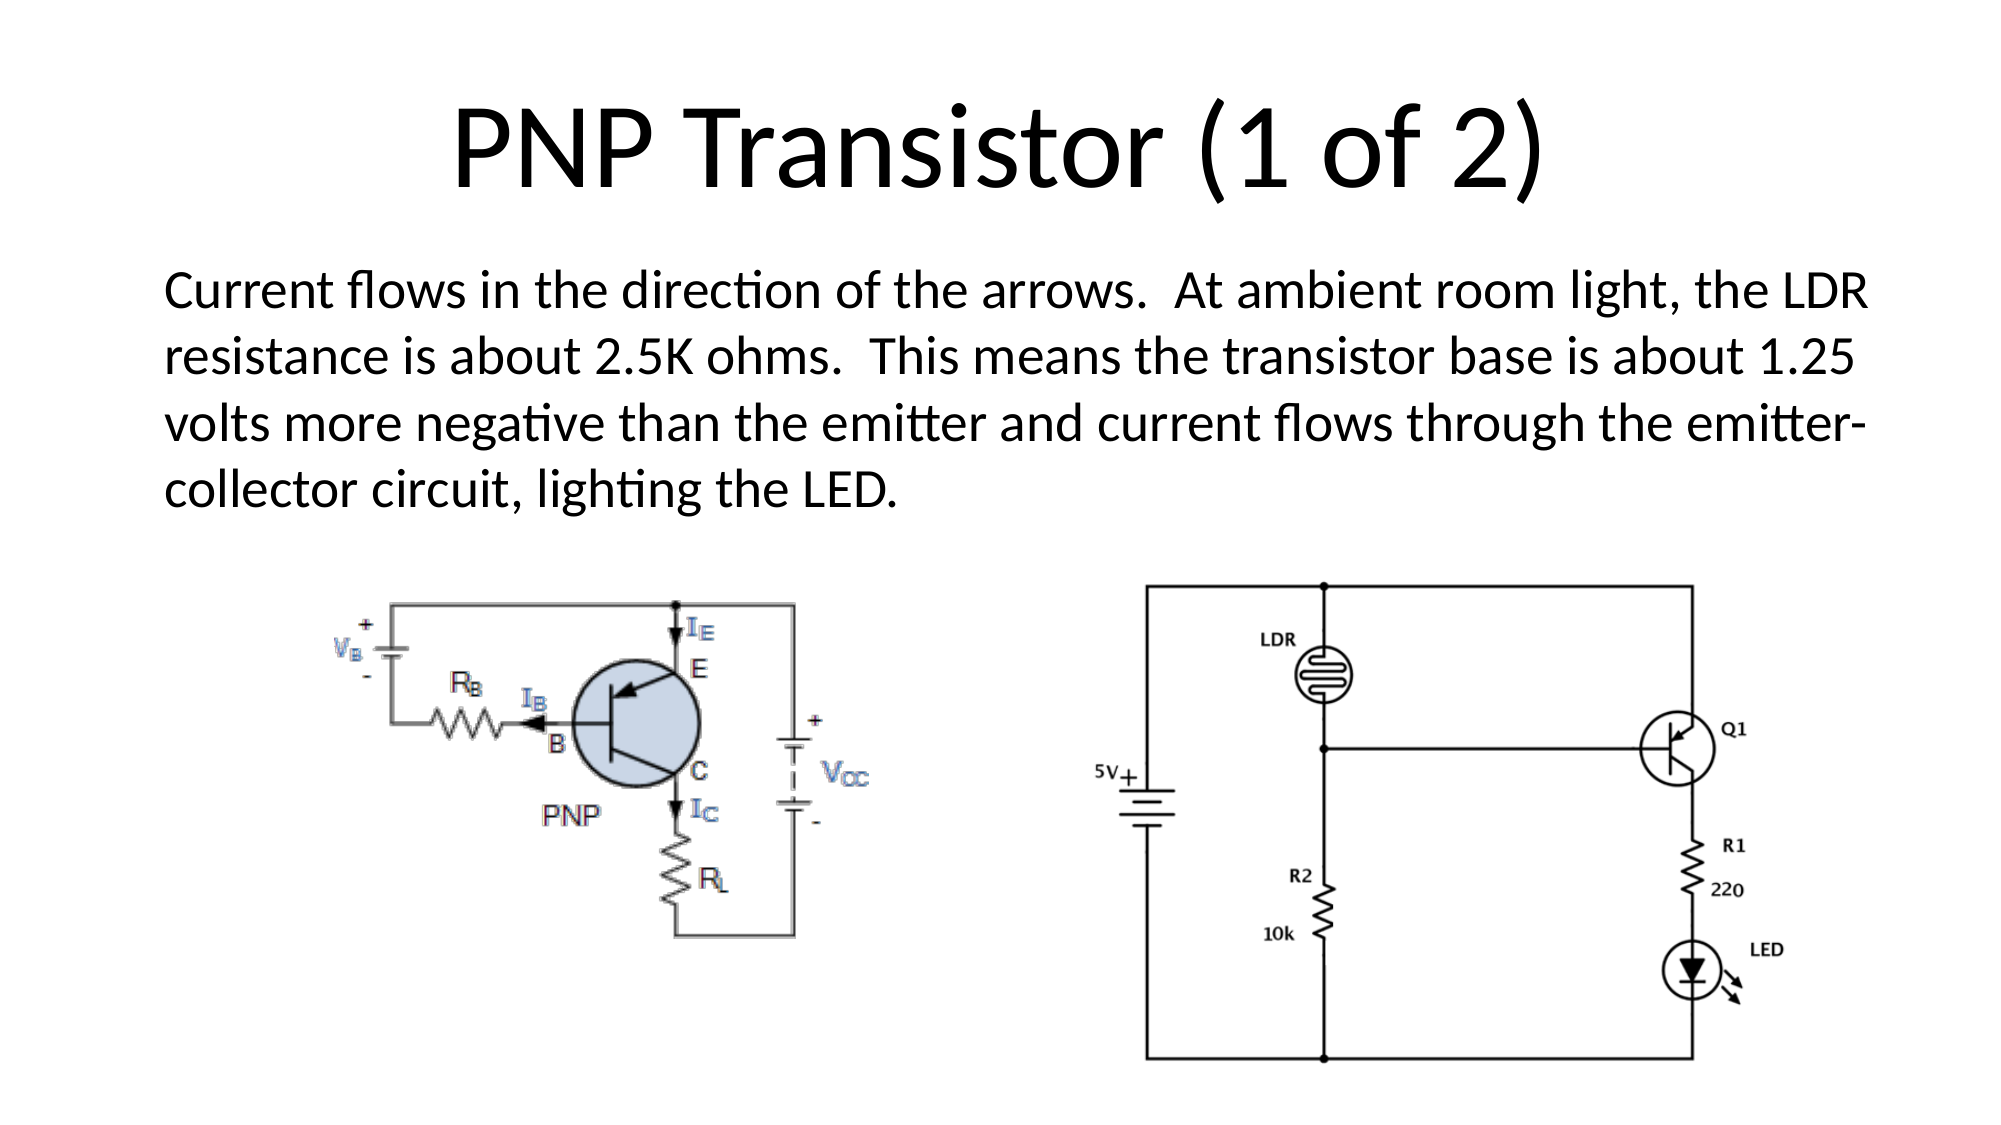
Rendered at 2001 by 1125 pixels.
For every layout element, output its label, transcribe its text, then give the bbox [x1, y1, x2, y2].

list Current flows in the direction of the arrows. At ambient room light, the LDR resistance is about 2.5K ohms. This means the transistor base is about 1.25 volts more negative than the emitter and current flows through the emitter-collector circuit, lighting the LED. [99, 232, 1900, 572]
title PNP Transistor (1 of 2) [99, 45, 1900, 232]
picture [334, 599, 869, 939]
picture [1086, 571, 1802, 1084]
